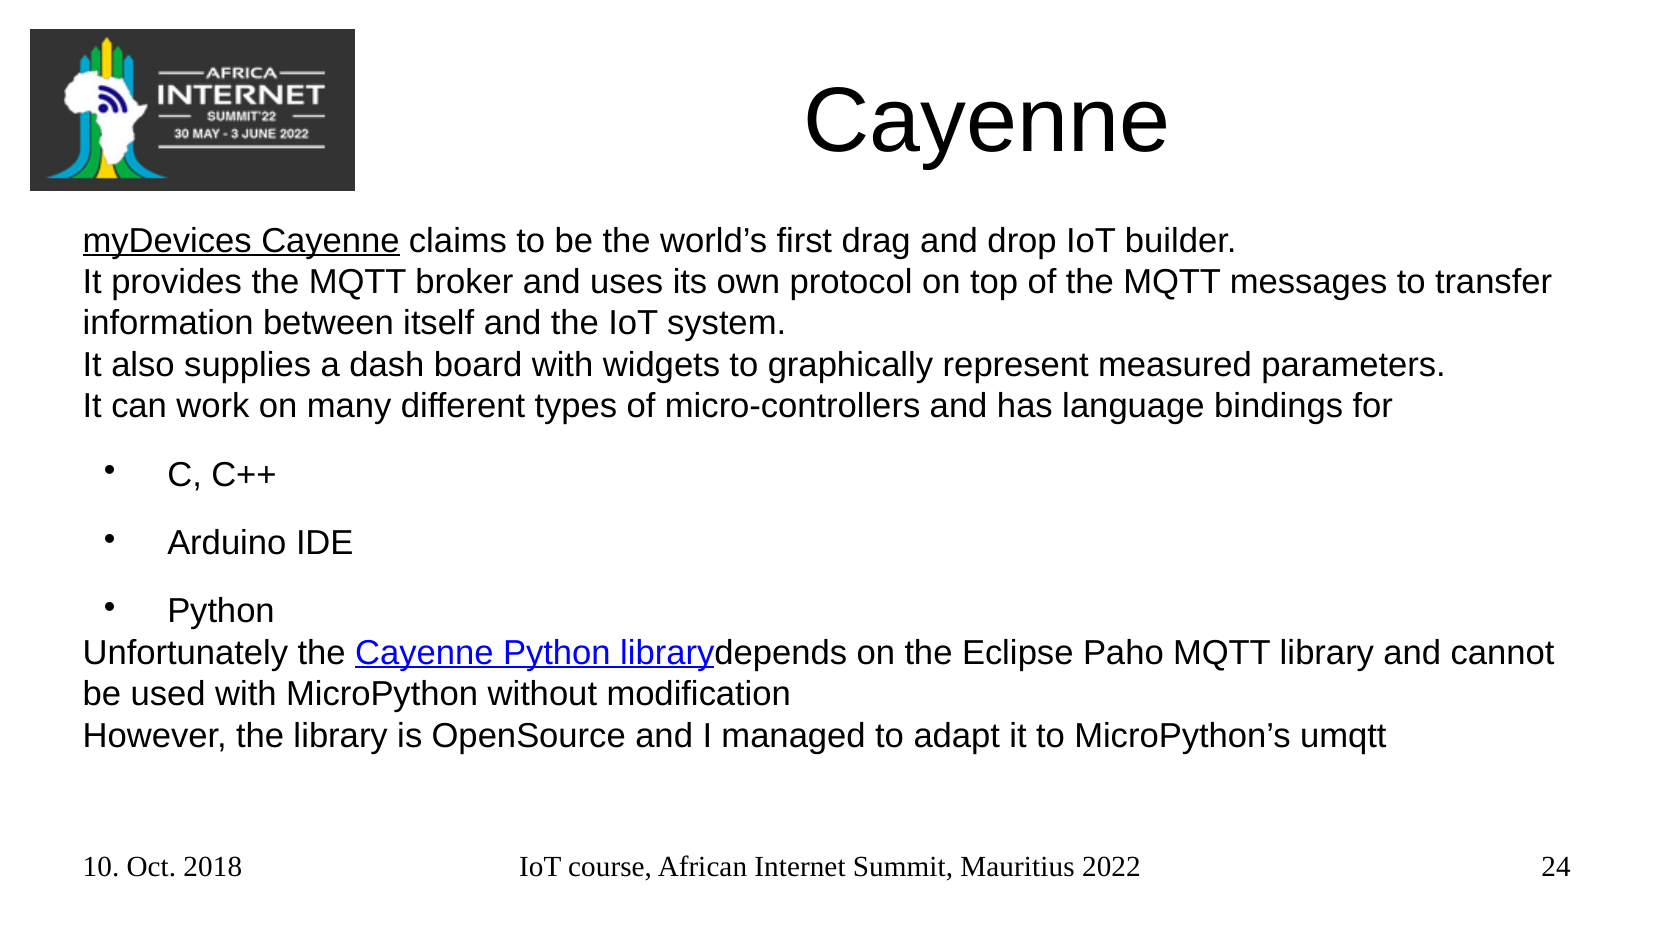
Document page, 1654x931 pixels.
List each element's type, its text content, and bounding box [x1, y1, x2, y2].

title Cayenne [403, 37, 1571, 193]
picture [30, 29, 355, 191]
slide_number 24 [1185, 847, 1571, 912]
footer IoT course, African Internet Summit, Mauritius 2022 [509, 847, 1152, 912]
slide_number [82, 847, 468, 912]
list myDevices Cayenne claims to be the world’s first drag and drop IoT builder. It provides the MQTT broker and uses its own protocol on top of the MQTT messages to transfer information between itself and the IoT system. It also supplies a dash board with widgets to graphically represent measured parameters. It can work on many different types of micro-controllers and has language bindings for C, C++ Arduino IDE Python Unfortunately the Cayenne Python librarydepends on the Eclipse Paho MQTT library and cannot be used with MicroPython without modification However, the library is OpenSource and I managed to adapt it to MicroPython’s umqtt [82, 217, 1571, 757]
